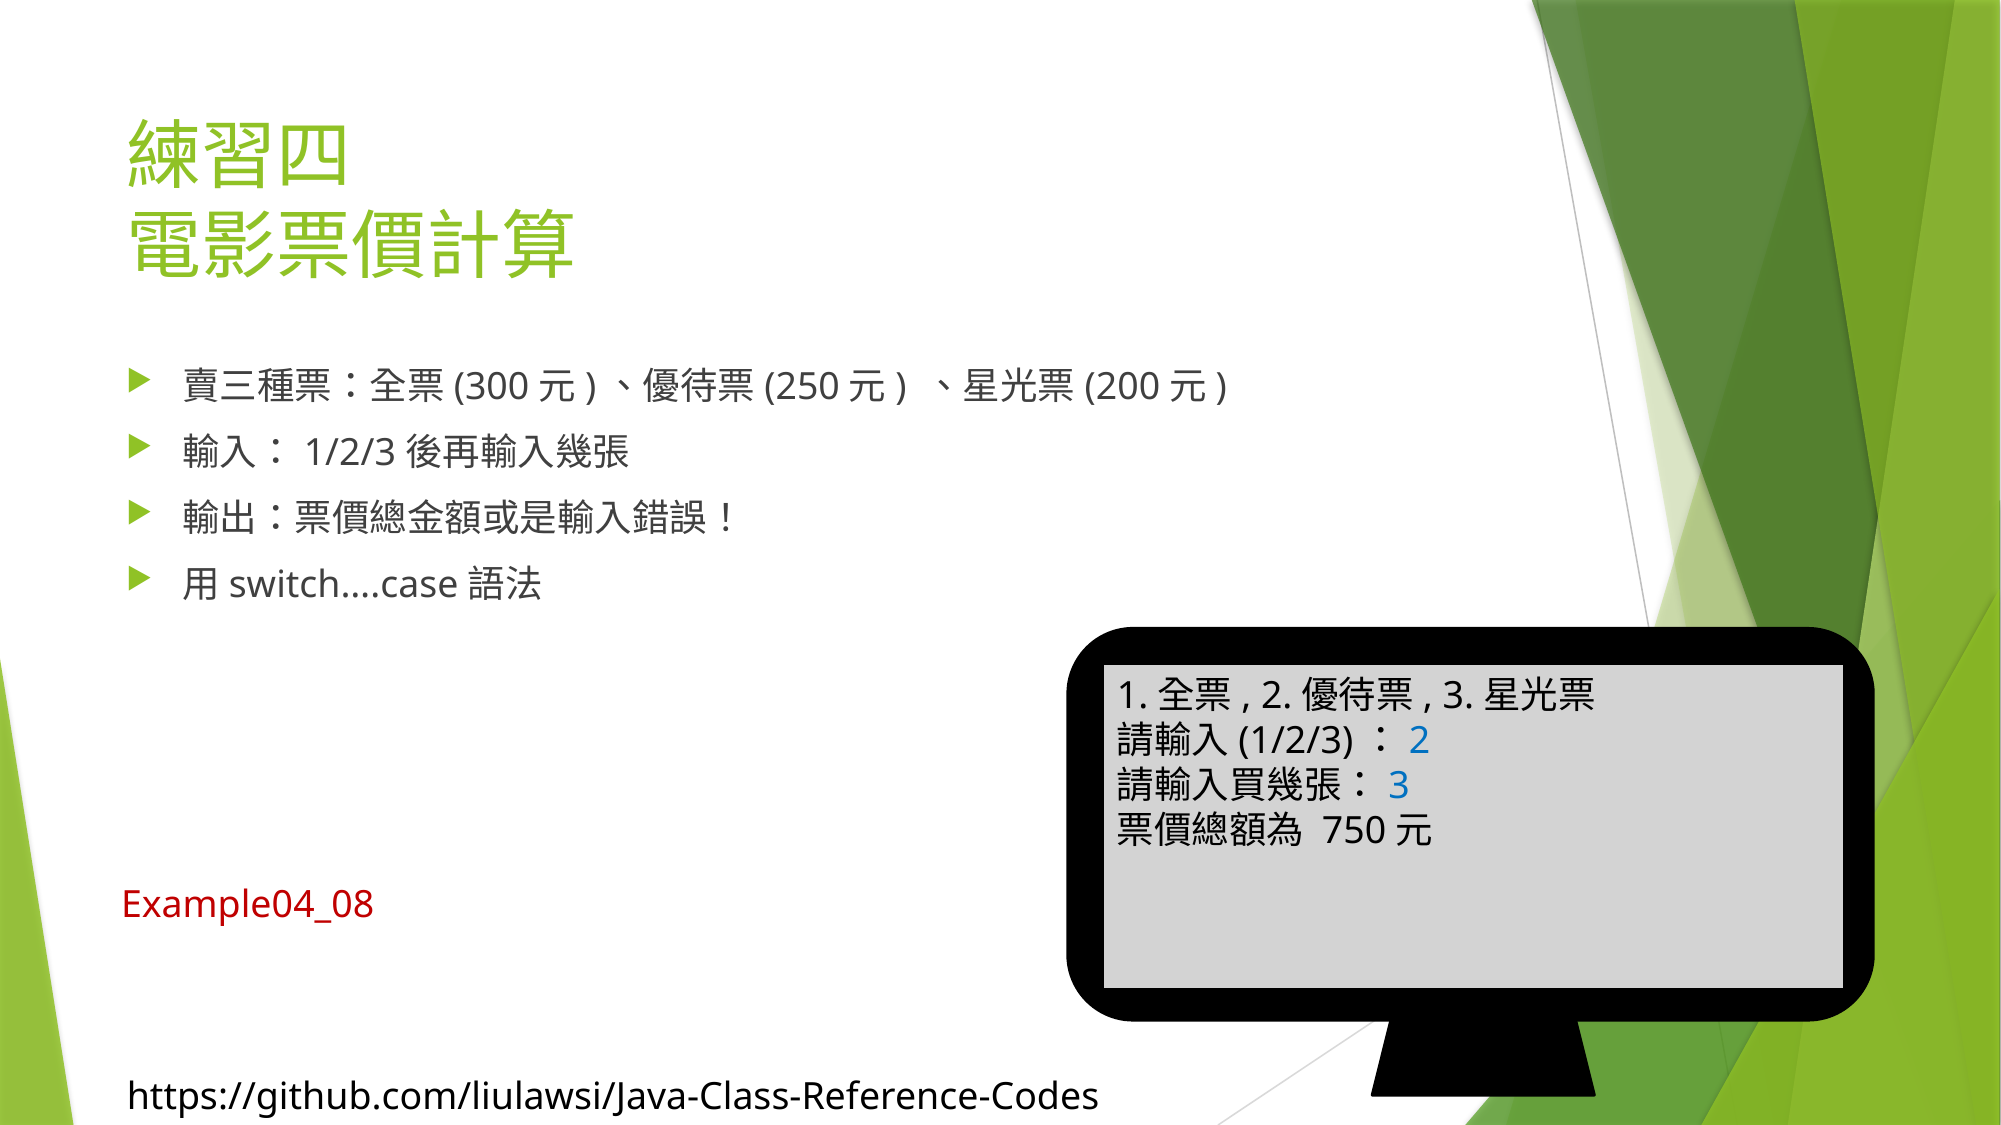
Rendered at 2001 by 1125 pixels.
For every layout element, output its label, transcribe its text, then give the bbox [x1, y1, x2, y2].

title 練習四 電影票價計算 [111, 99, 1522, 317]
text_box Example04_08 [106, 873, 390, 933]
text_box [1067, 627, 1874, 1096]
list 賣三種票：全票(300元)、優待票(250元) 、星光票(200元) 輸入：1/2/3後再輸入幾張 輸出：票價總金額或是輸入錯誤！ 用switch….case語法 [111, 354, 1522, 992]
